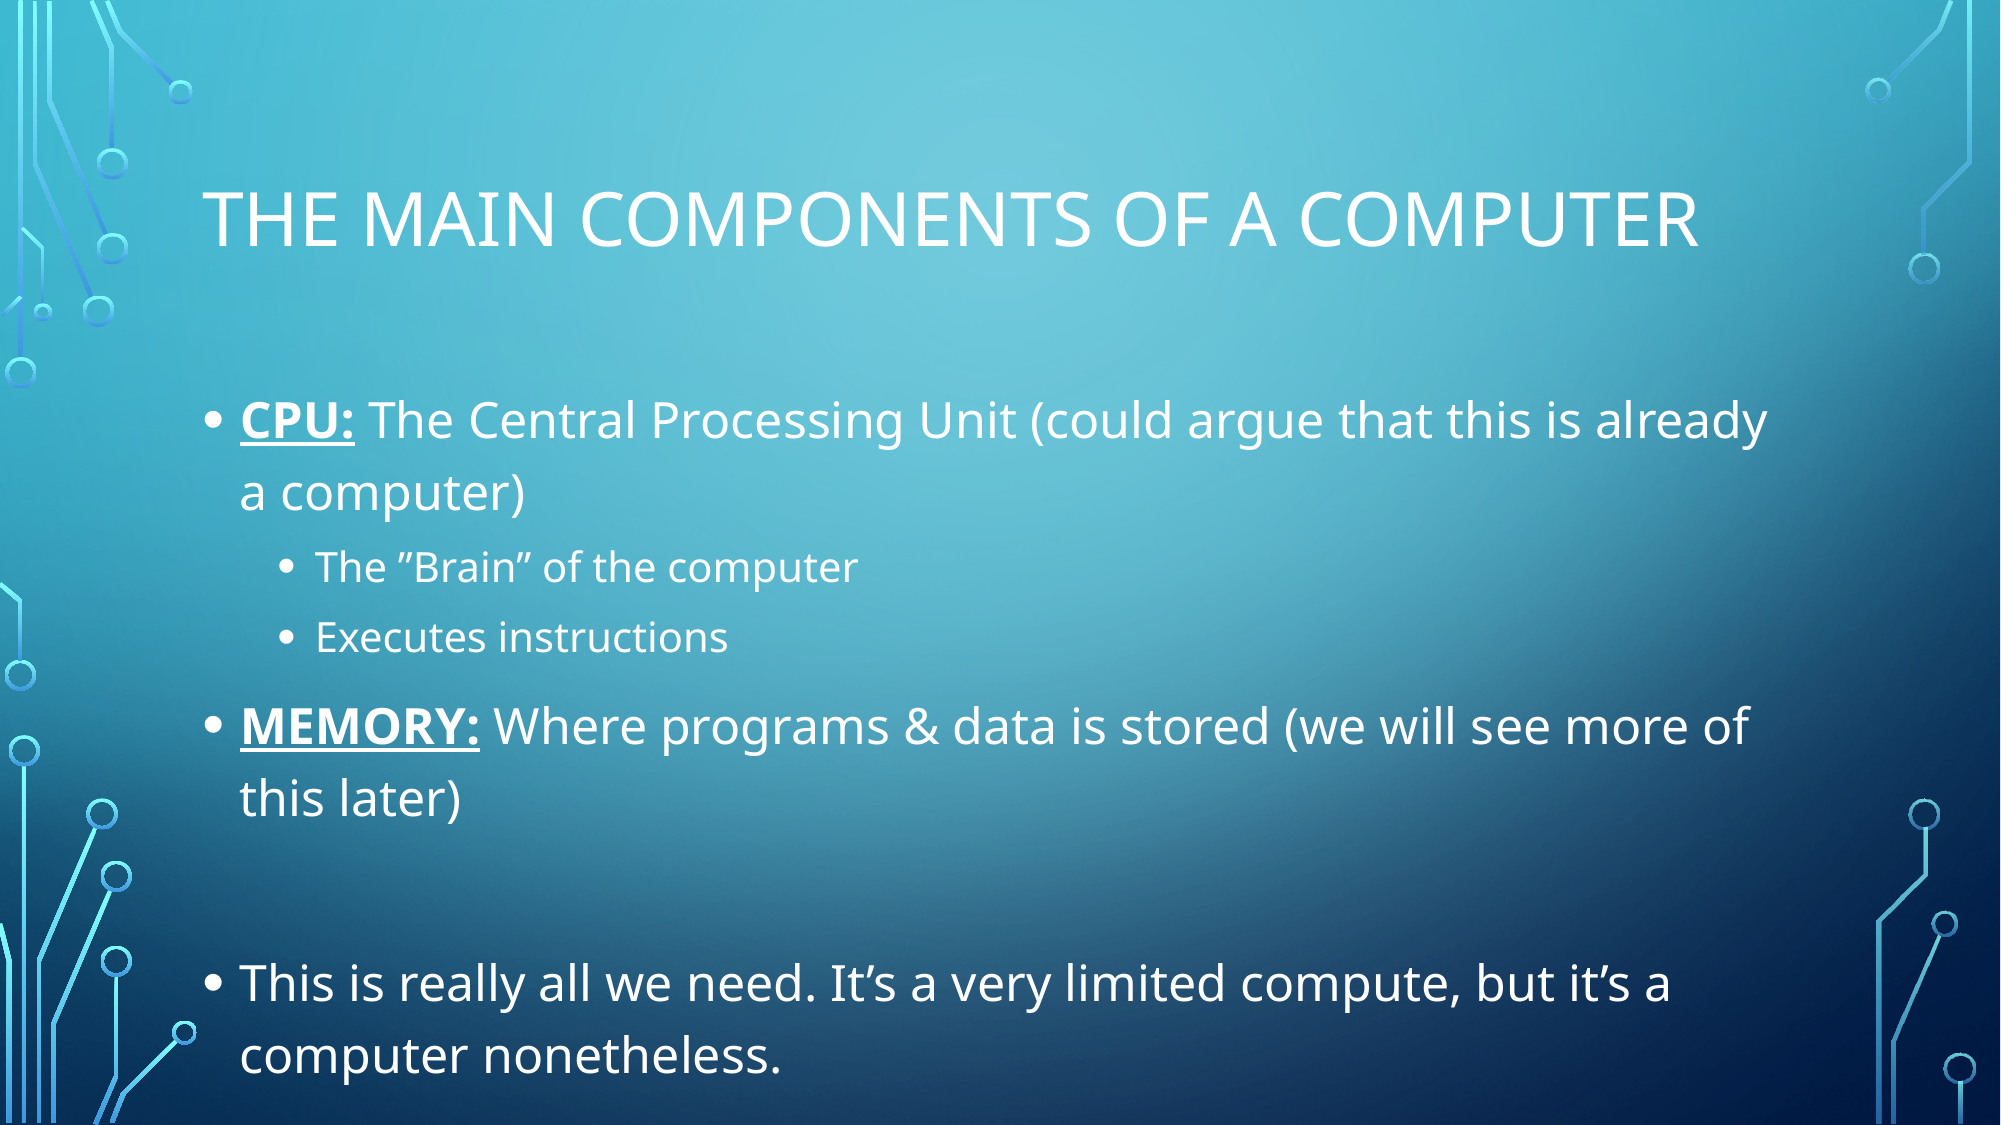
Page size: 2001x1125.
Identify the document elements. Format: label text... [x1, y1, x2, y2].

title The main components of a computer [187, 101, 1813, 344]
list CPU: The Central Processing Unit (could argue that this is already a computer) The ”Brain” of the computer Executes instructions MEMORY: Where programs & data is stored (we will see more of this later) This is really all we need. It’s a very limited compute, but it’s a computer nonetheless. [187, 369, 1813, 950]
